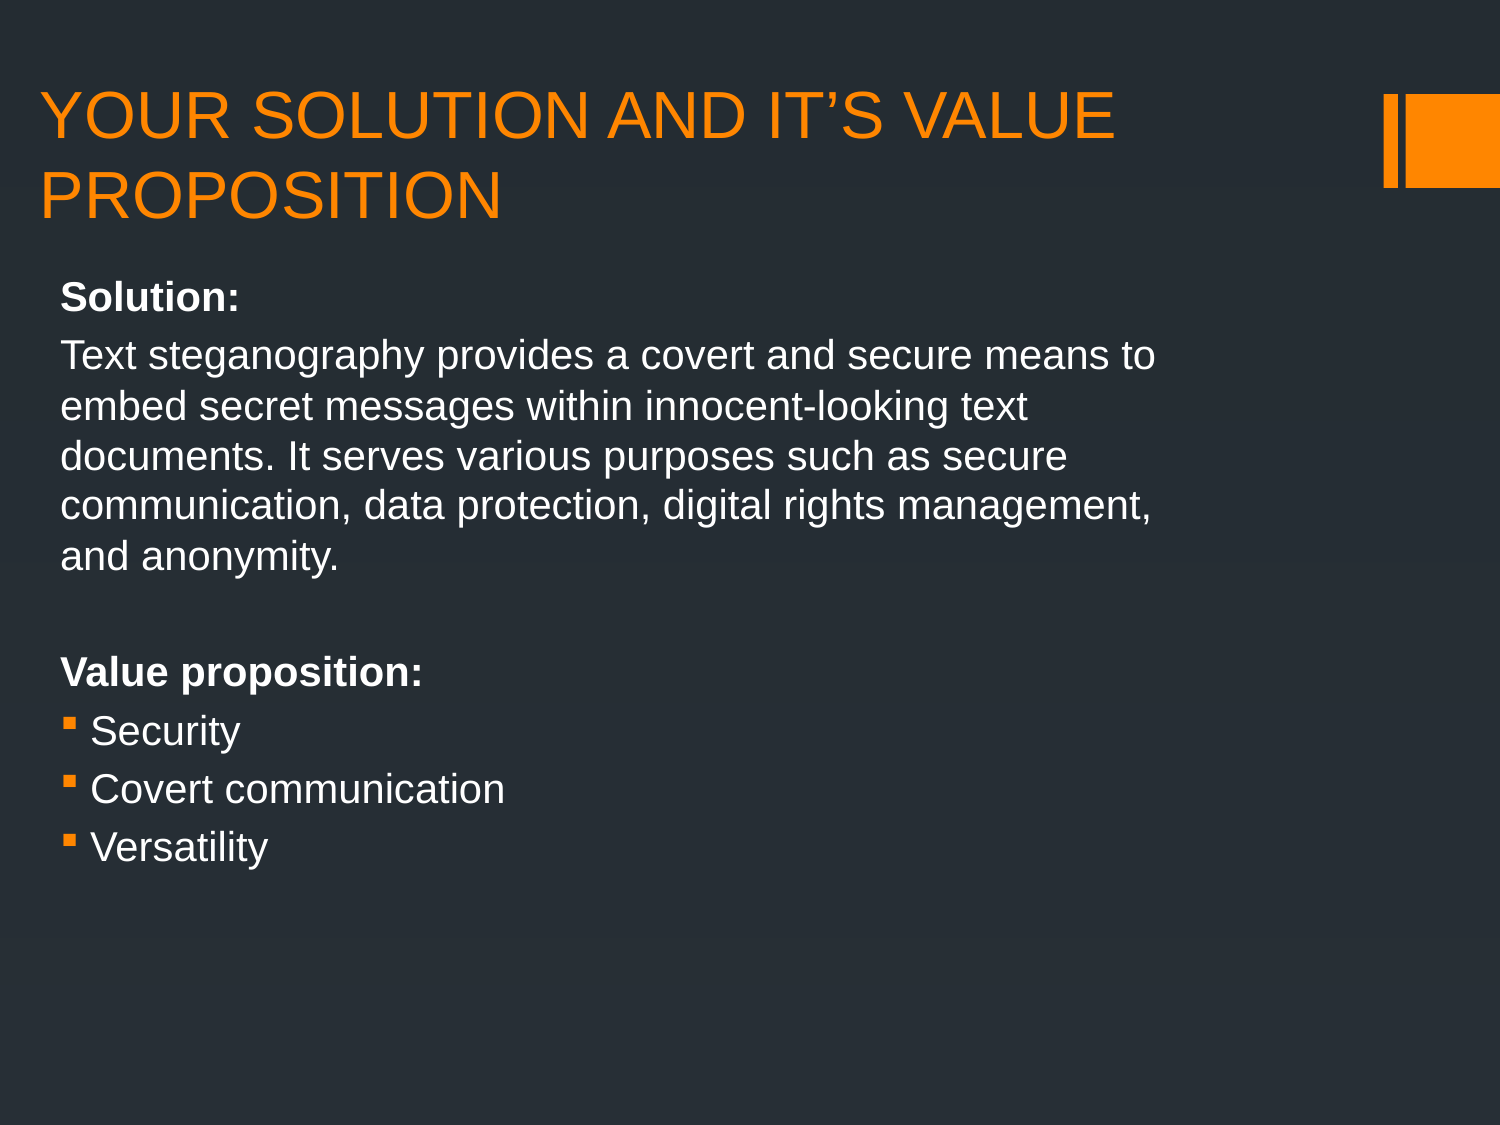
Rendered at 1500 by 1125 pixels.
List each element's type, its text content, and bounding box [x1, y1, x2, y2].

list Solution: Text steganography provides a covert and secure means to embed secret messages within innocent-looking text documents. It serves various purposes such as secure communication, data protection, digital rights management, and anonymity. Value proposition: Security Covert communication Versatility [37, 262, 1238, 1063]
title YOUR SOLUTION AND IT’S VALUE PROPOSITION [24, 50, 1225, 240]
